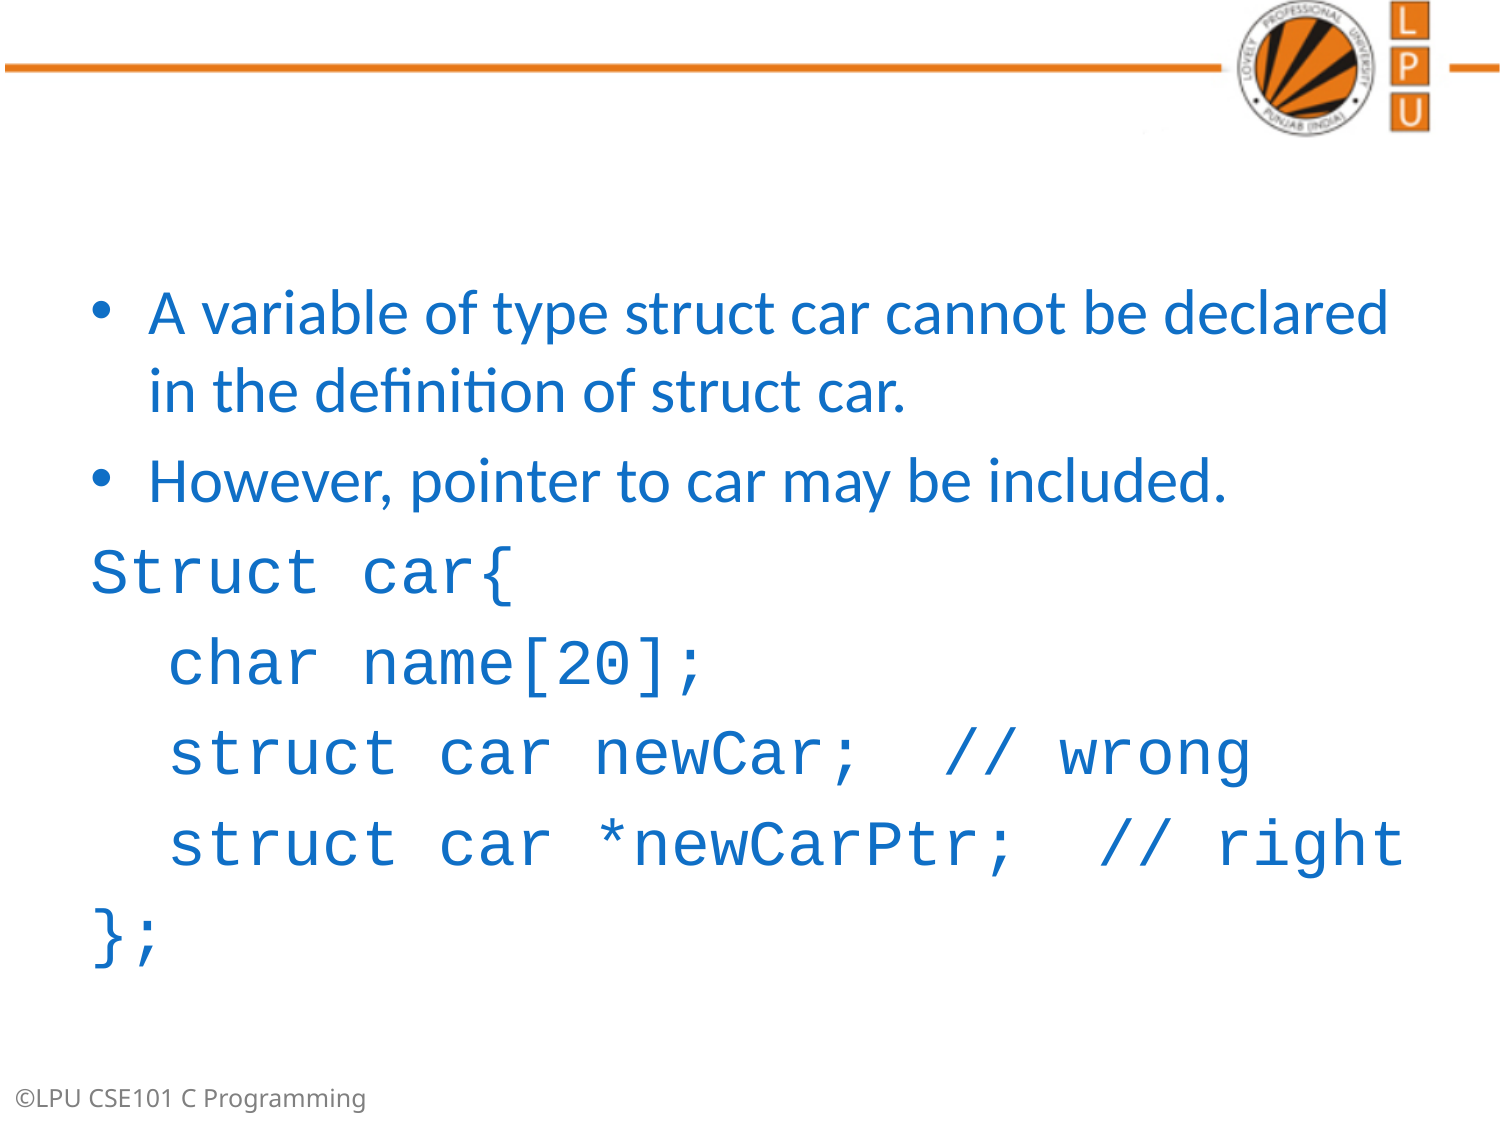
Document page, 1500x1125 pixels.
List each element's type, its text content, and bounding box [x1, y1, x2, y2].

picture [5, 0, 1500, 155]
list A variable of type struct car cannot be declared in the definition of struct car. However, pointer to car may be included. Struct car{ char name[20]; struct car newCar; // wrong struct car *newCarPtr; // right }; [75, 262, 1425, 1005]
